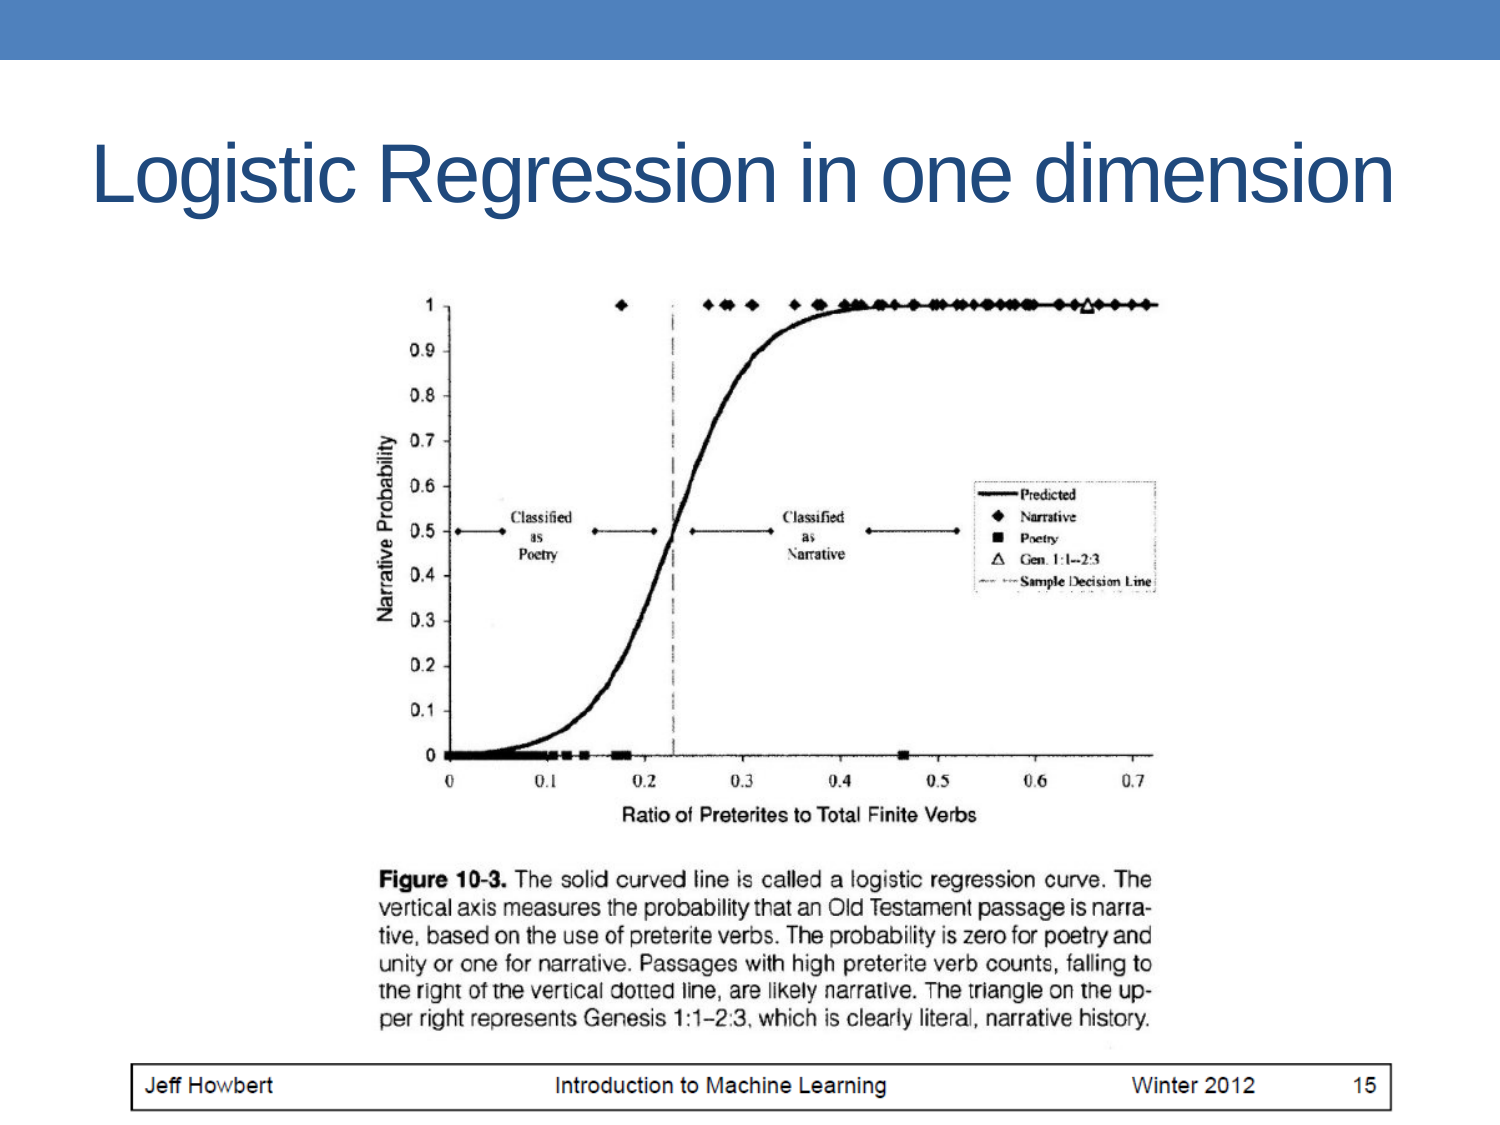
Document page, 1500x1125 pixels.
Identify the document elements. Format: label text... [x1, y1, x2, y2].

title Logistic Regression in one dimension [75, 87, 1425, 250]
picture [87, 254, 1413, 1125]
